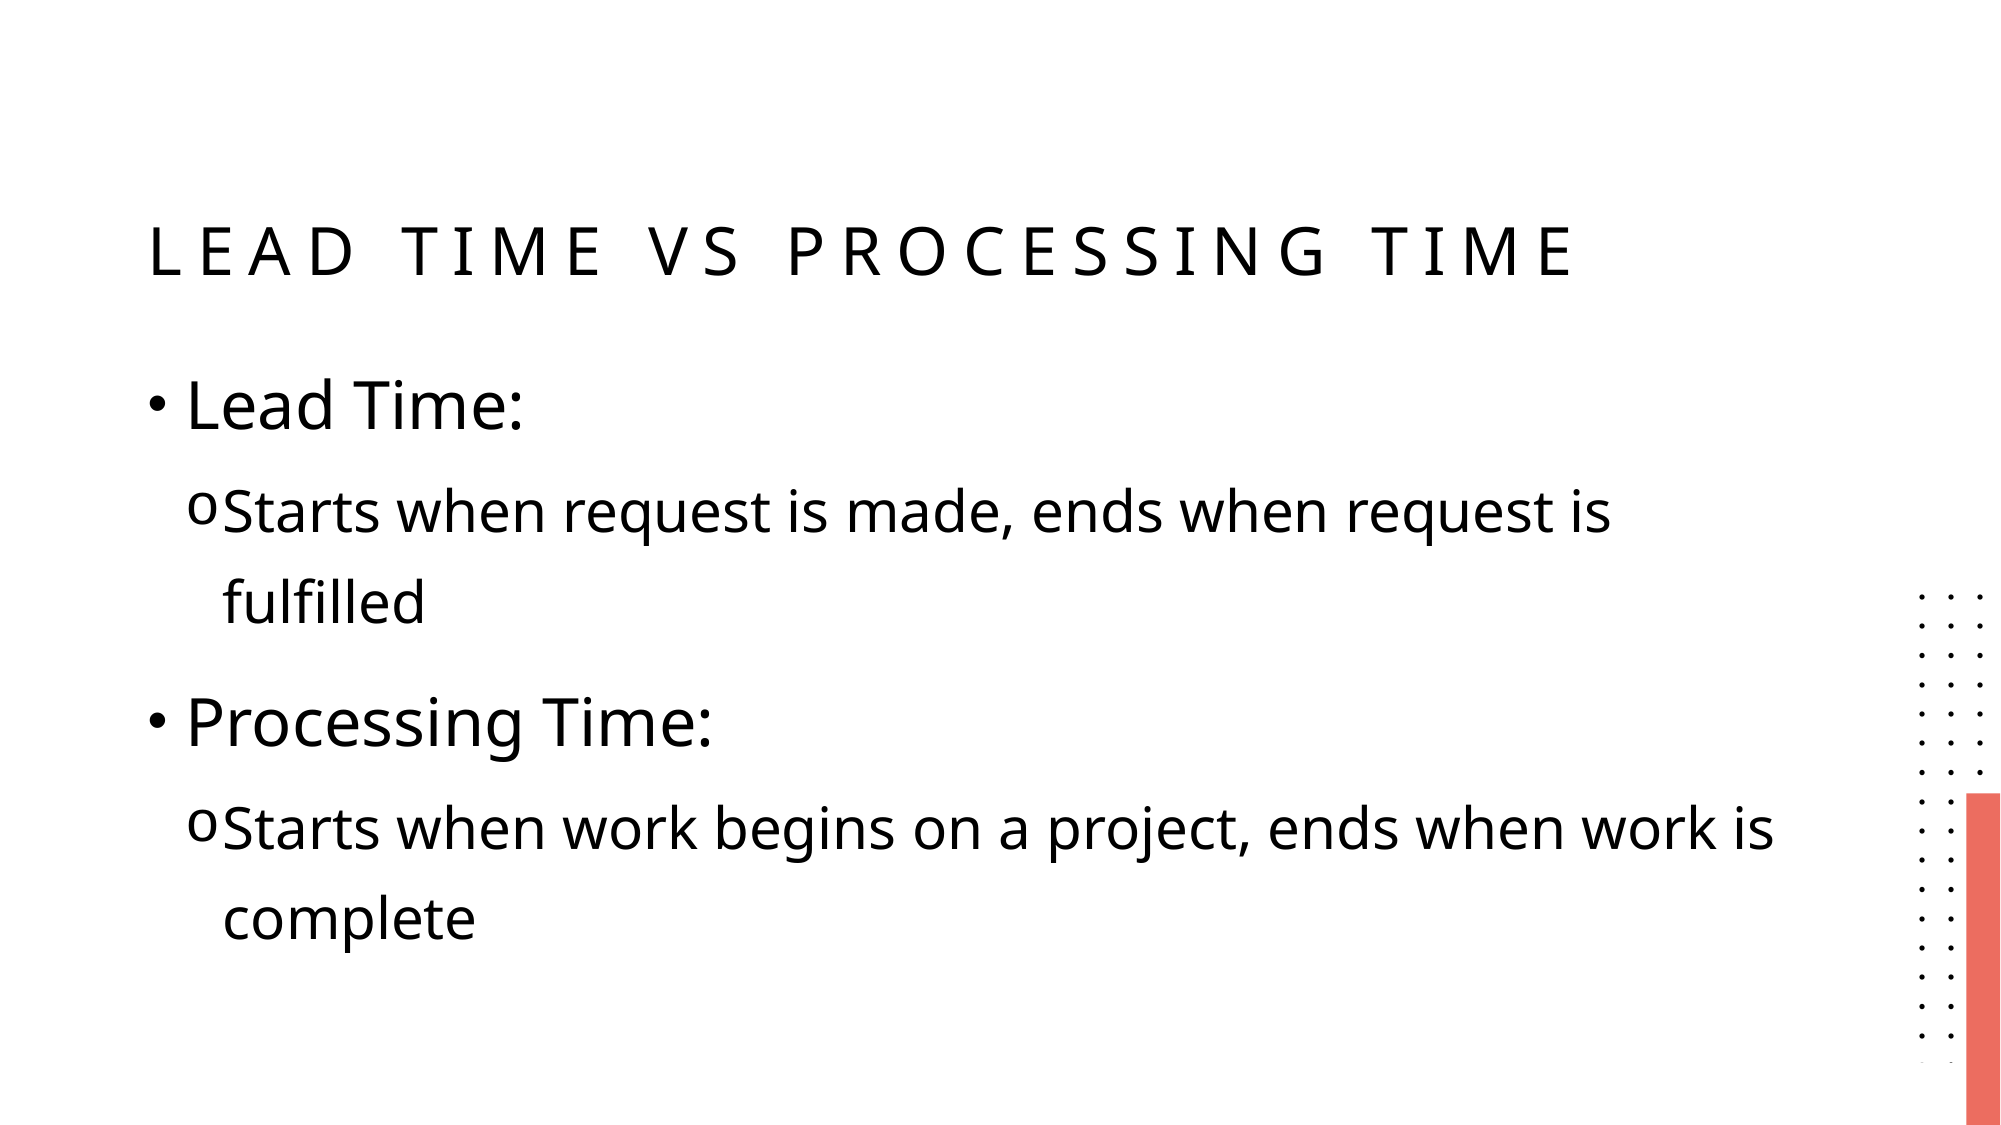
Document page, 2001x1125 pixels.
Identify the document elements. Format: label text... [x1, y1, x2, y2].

list Lead Time: Starts when request is made, ends when request is fulfilled Processing Time: Starts when work begins on a project, ends when work is complete [132, 331, 1832, 1007]
picture [1907, 582, 1994, 1064]
title Lead Time VS Processing Time [132, 59, 1832, 296]
